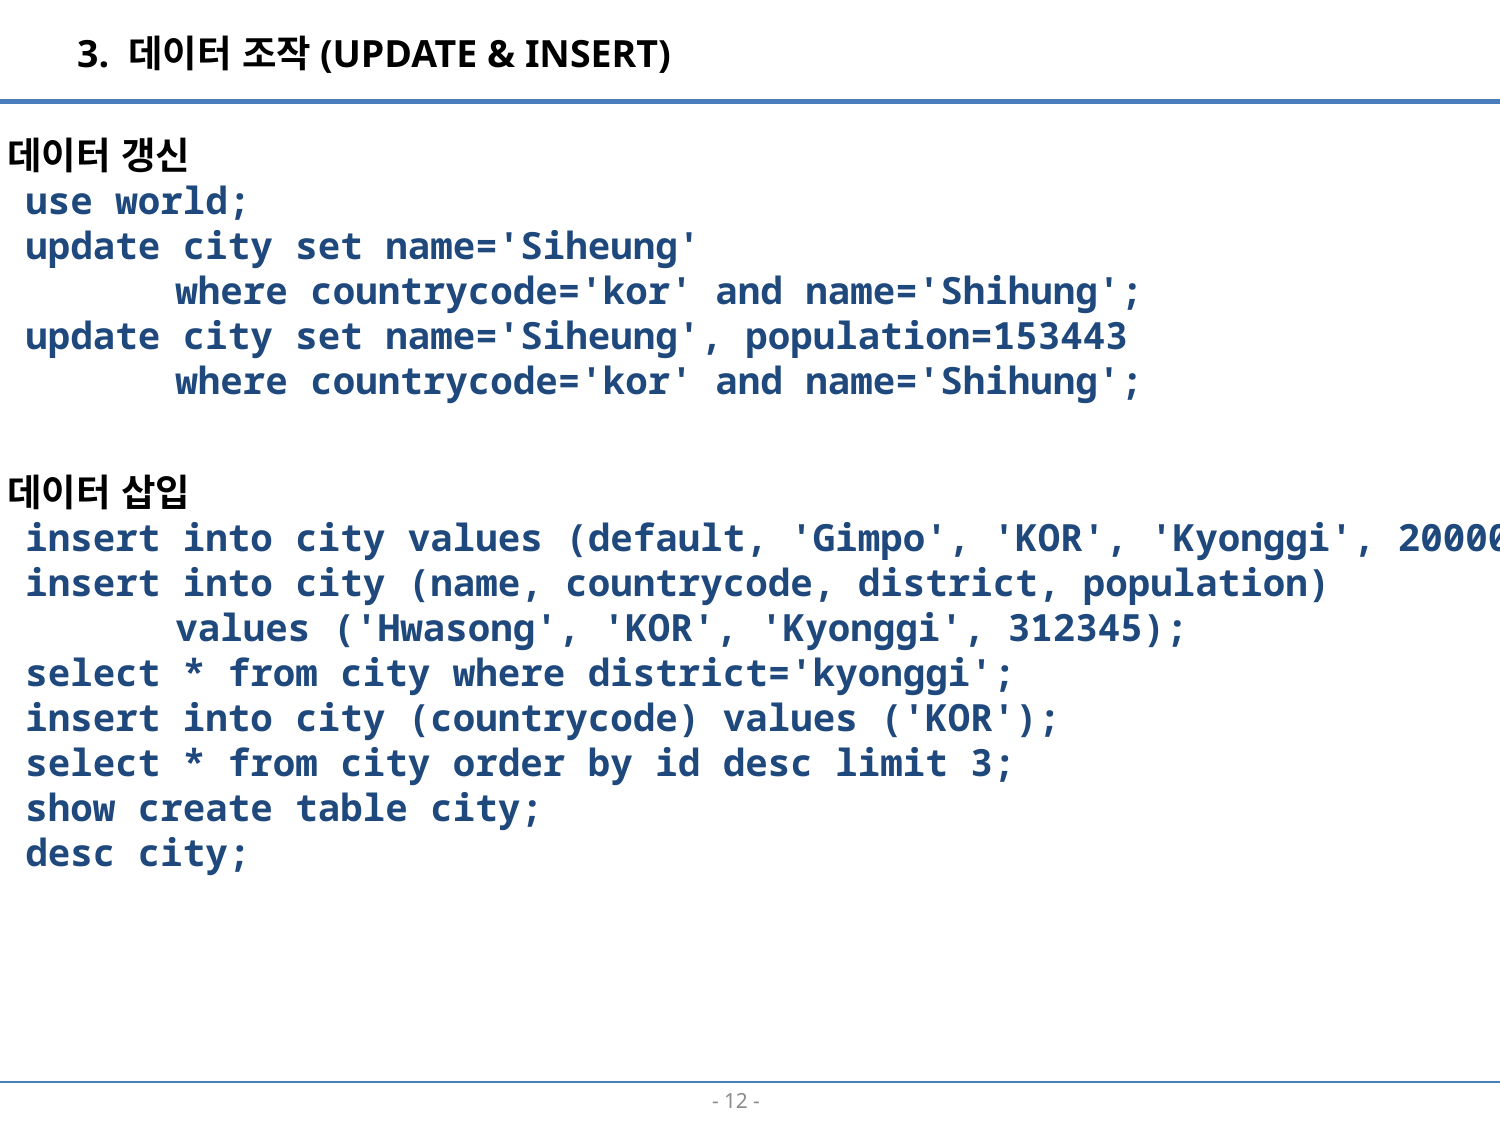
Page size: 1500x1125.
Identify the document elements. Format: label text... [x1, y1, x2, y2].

slide_number - 11 - [561, 1082, 911, 1122]
text_box 3. 데이터 조작(UPDATE & INSERT) [62, 22, 687, 82]
text_box ■ 데이터 갱신 use world; update city set name='Siheung' where countrycode='kor' and name='Shihung'; update city set name='Siheung', population=153443 where countrycode='kor' and name='Shihung'; ■ 데이터 삽입 insert into city values (default, 'Gimpo', 'KOR', 'Kyonggi', 200001); insert into city (name, countrycode, district, population) values ('Hwasong', 'KOR', 'Kyonggi', 312345); select * from city where district='kyonggi'; insert into city (countrycode) values ('KOR'); select * from city order by id desc limit 3; show create table city; desc city; [0, 101, 1500, 882]
